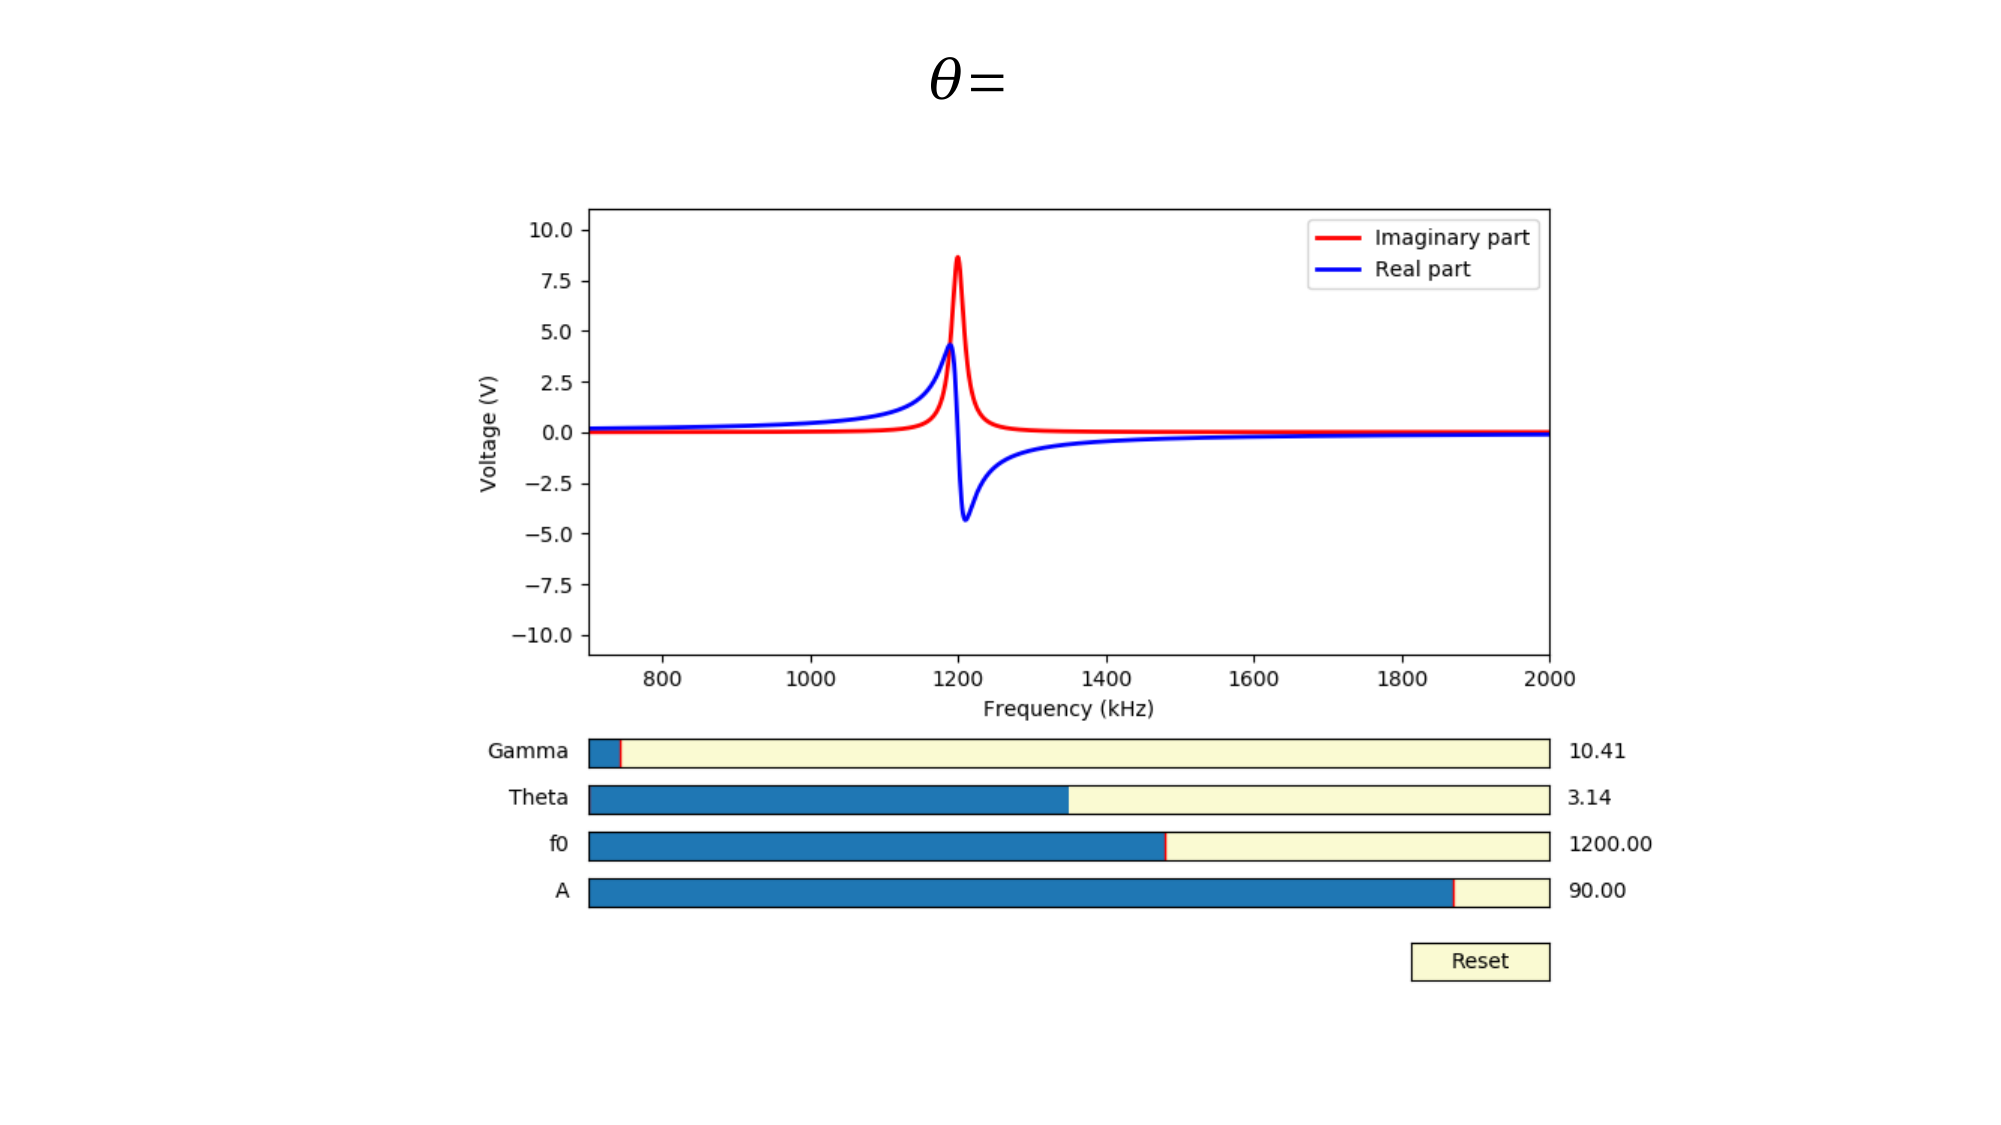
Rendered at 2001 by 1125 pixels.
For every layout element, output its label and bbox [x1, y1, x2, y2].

picture [314, 98, 1686, 1027]
